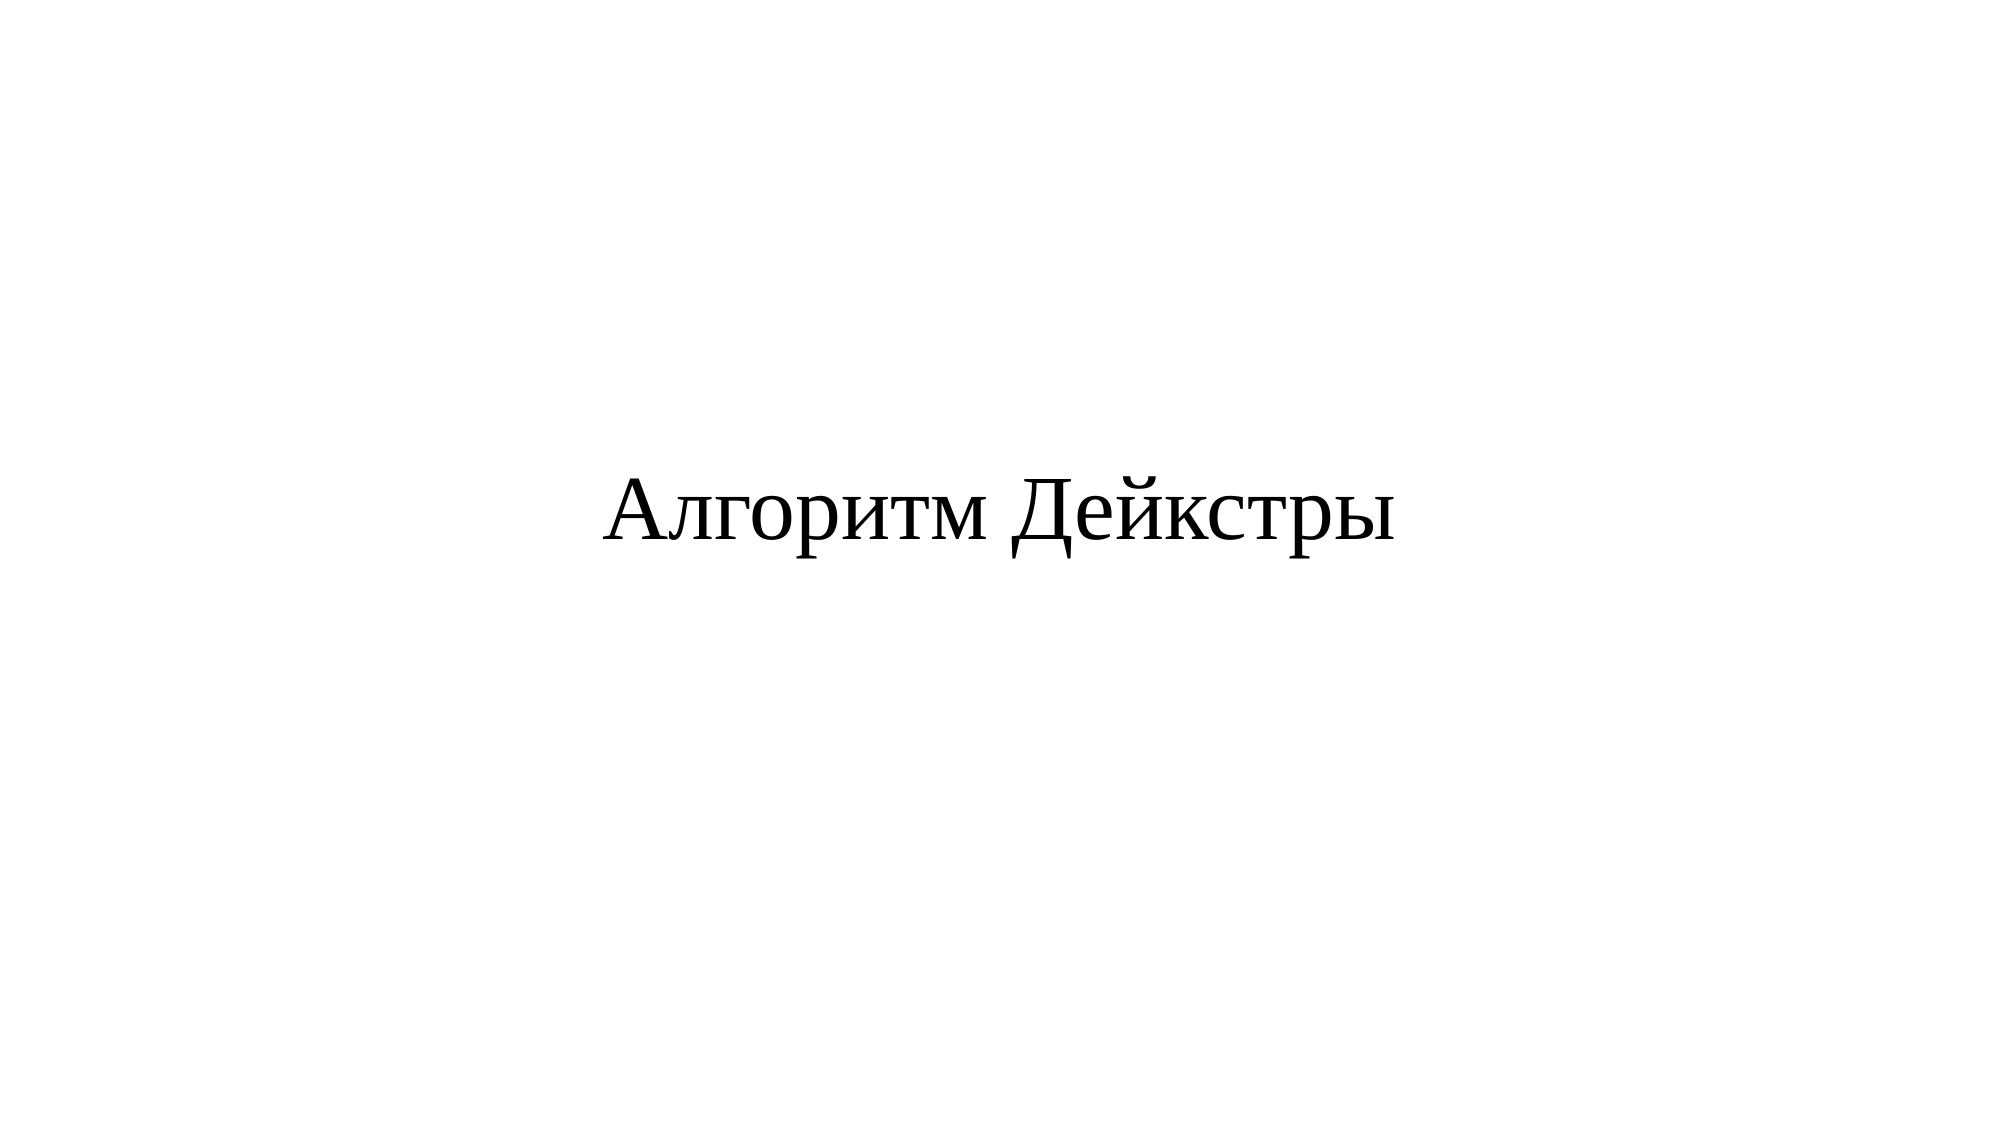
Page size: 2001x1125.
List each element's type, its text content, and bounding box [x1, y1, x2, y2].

text_box Алгоритм Дейкстры [149, 400, 1874, 619]
